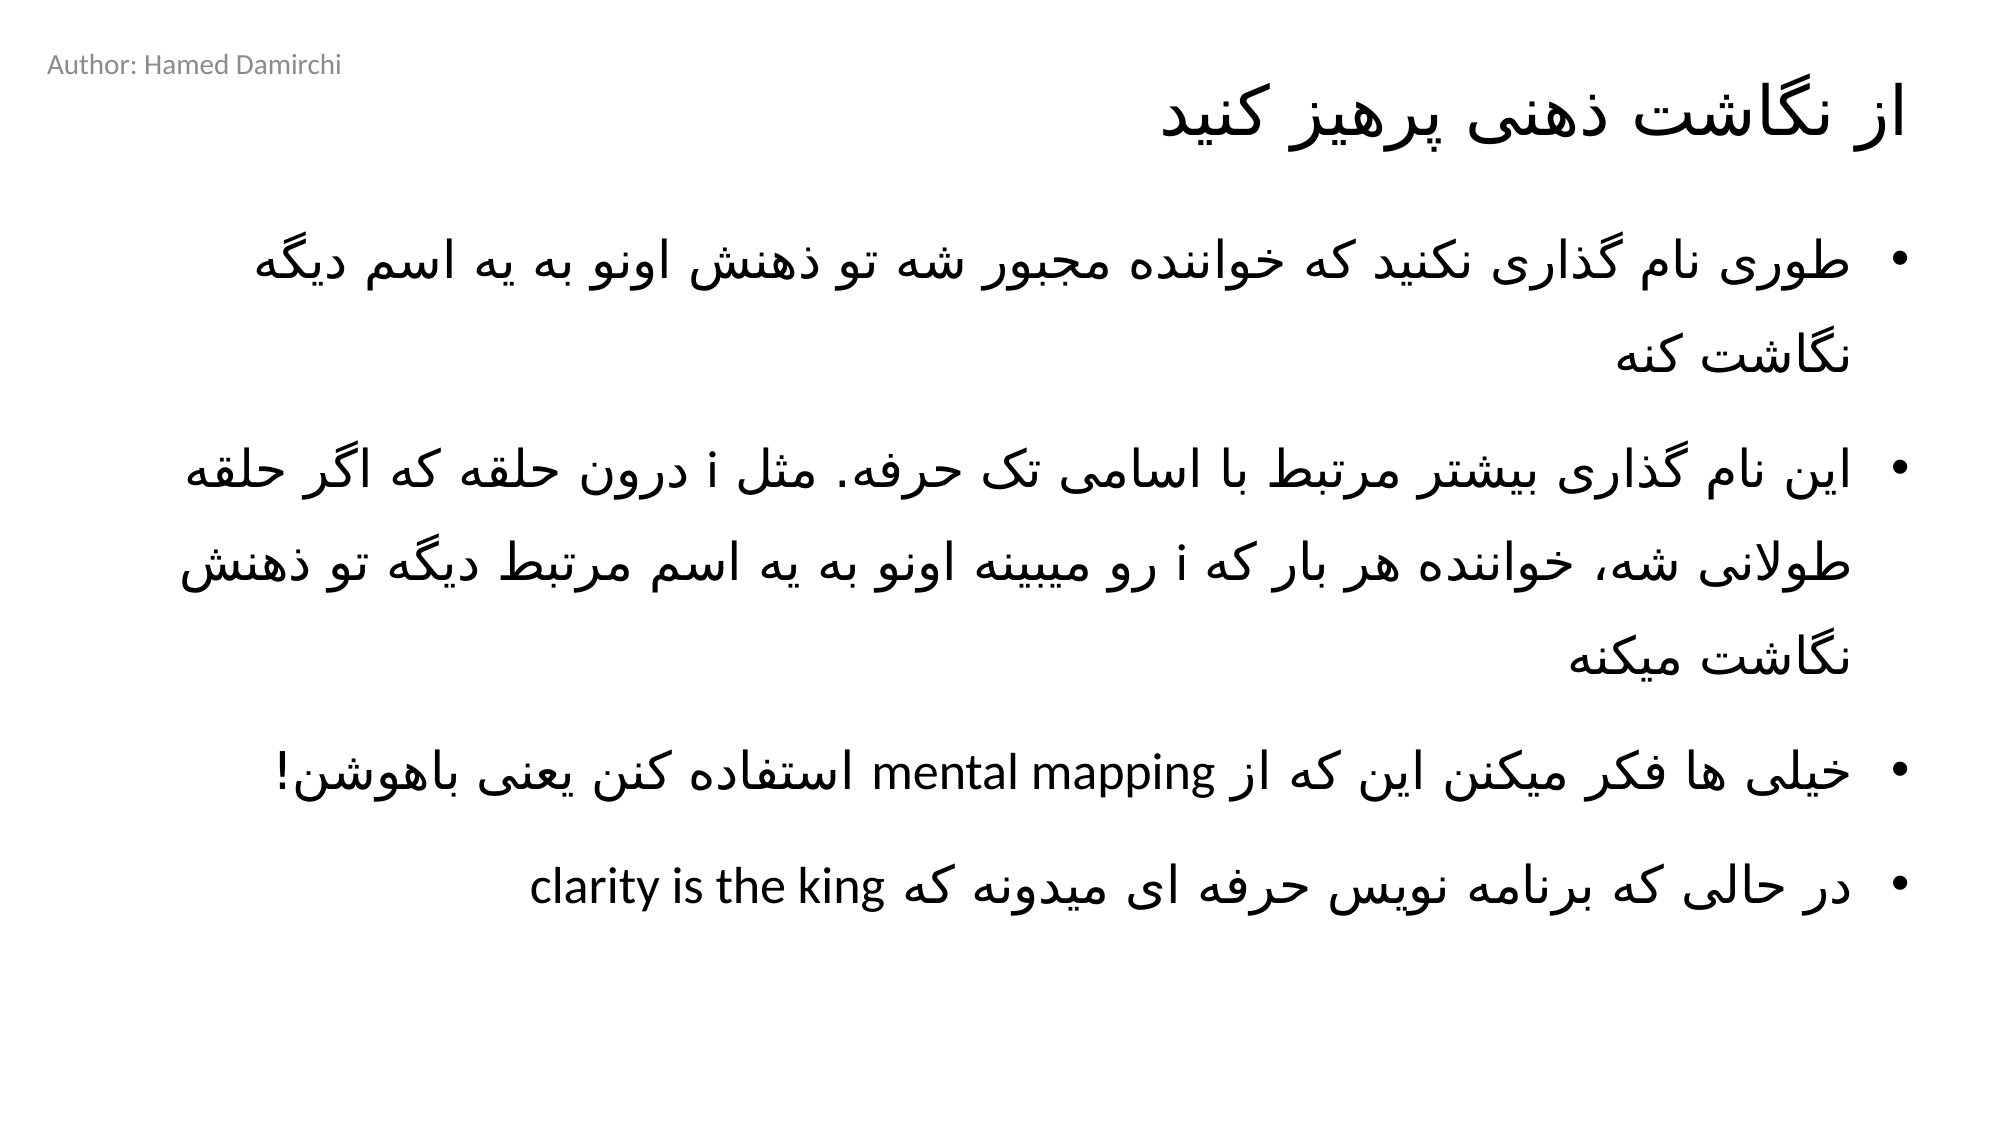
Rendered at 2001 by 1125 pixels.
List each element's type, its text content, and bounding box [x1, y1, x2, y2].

title از نگاشت ذهنی پرهیز کنید [137, 52, 1925, 174]
footer Author: Hamed Damirchi [32, 32, 363, 93]
list طوری نام گذاری نکنید که خواننده مجبور شه تو ذهنش اونو به یه اسم دیگه نگاشت کنه این نام گذاری بیشتر مرتبط با اسامی تک حرفه. مثل i درون حلقه که اگر حلقه طولانی شه، خواننده هر بار که i رو میبینه اونو به یه اسم مرتبط دیگه تو ذهنش نگاشت میکنه خیلی ها فکر میکنن این که از mental mapping استفاده کنن یعنی باهوشن! در حالی که برنامه نویس حرفه ای میدونه که clarity is the king [137, 188, 1925, 1093]
